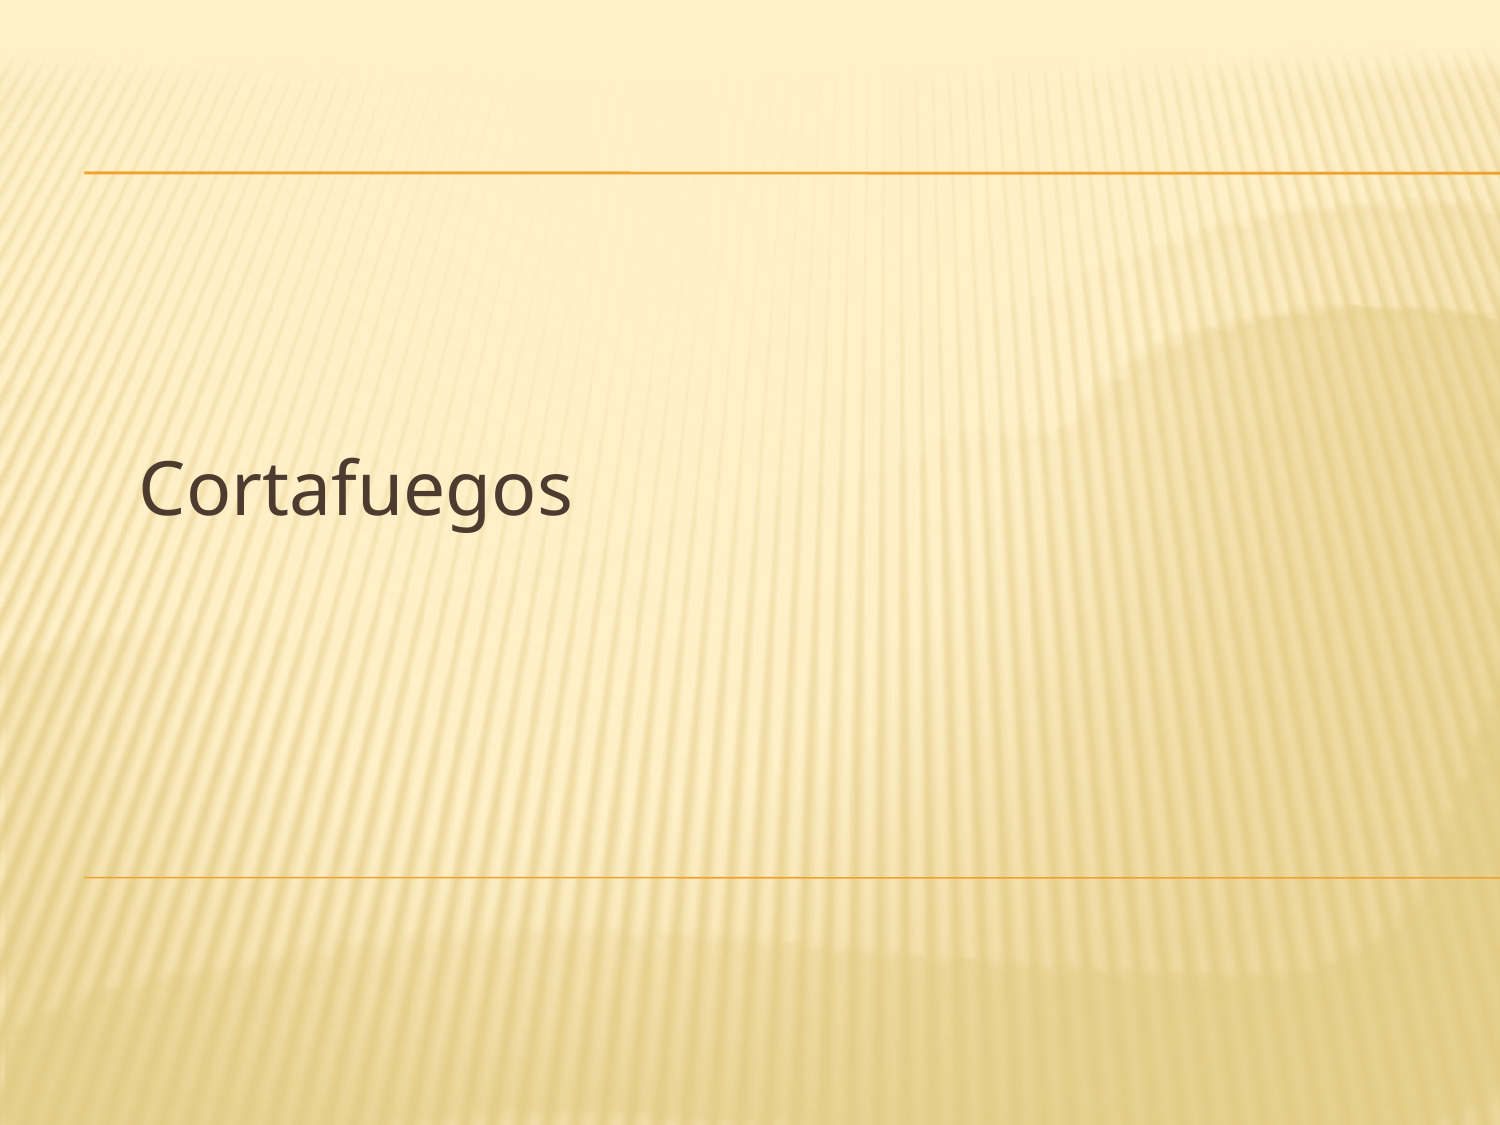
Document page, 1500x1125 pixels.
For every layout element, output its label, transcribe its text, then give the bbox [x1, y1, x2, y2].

text_box Cortafuegos [123, 432, 1399, 674]
picture [0, 0, 1500, 1125]
